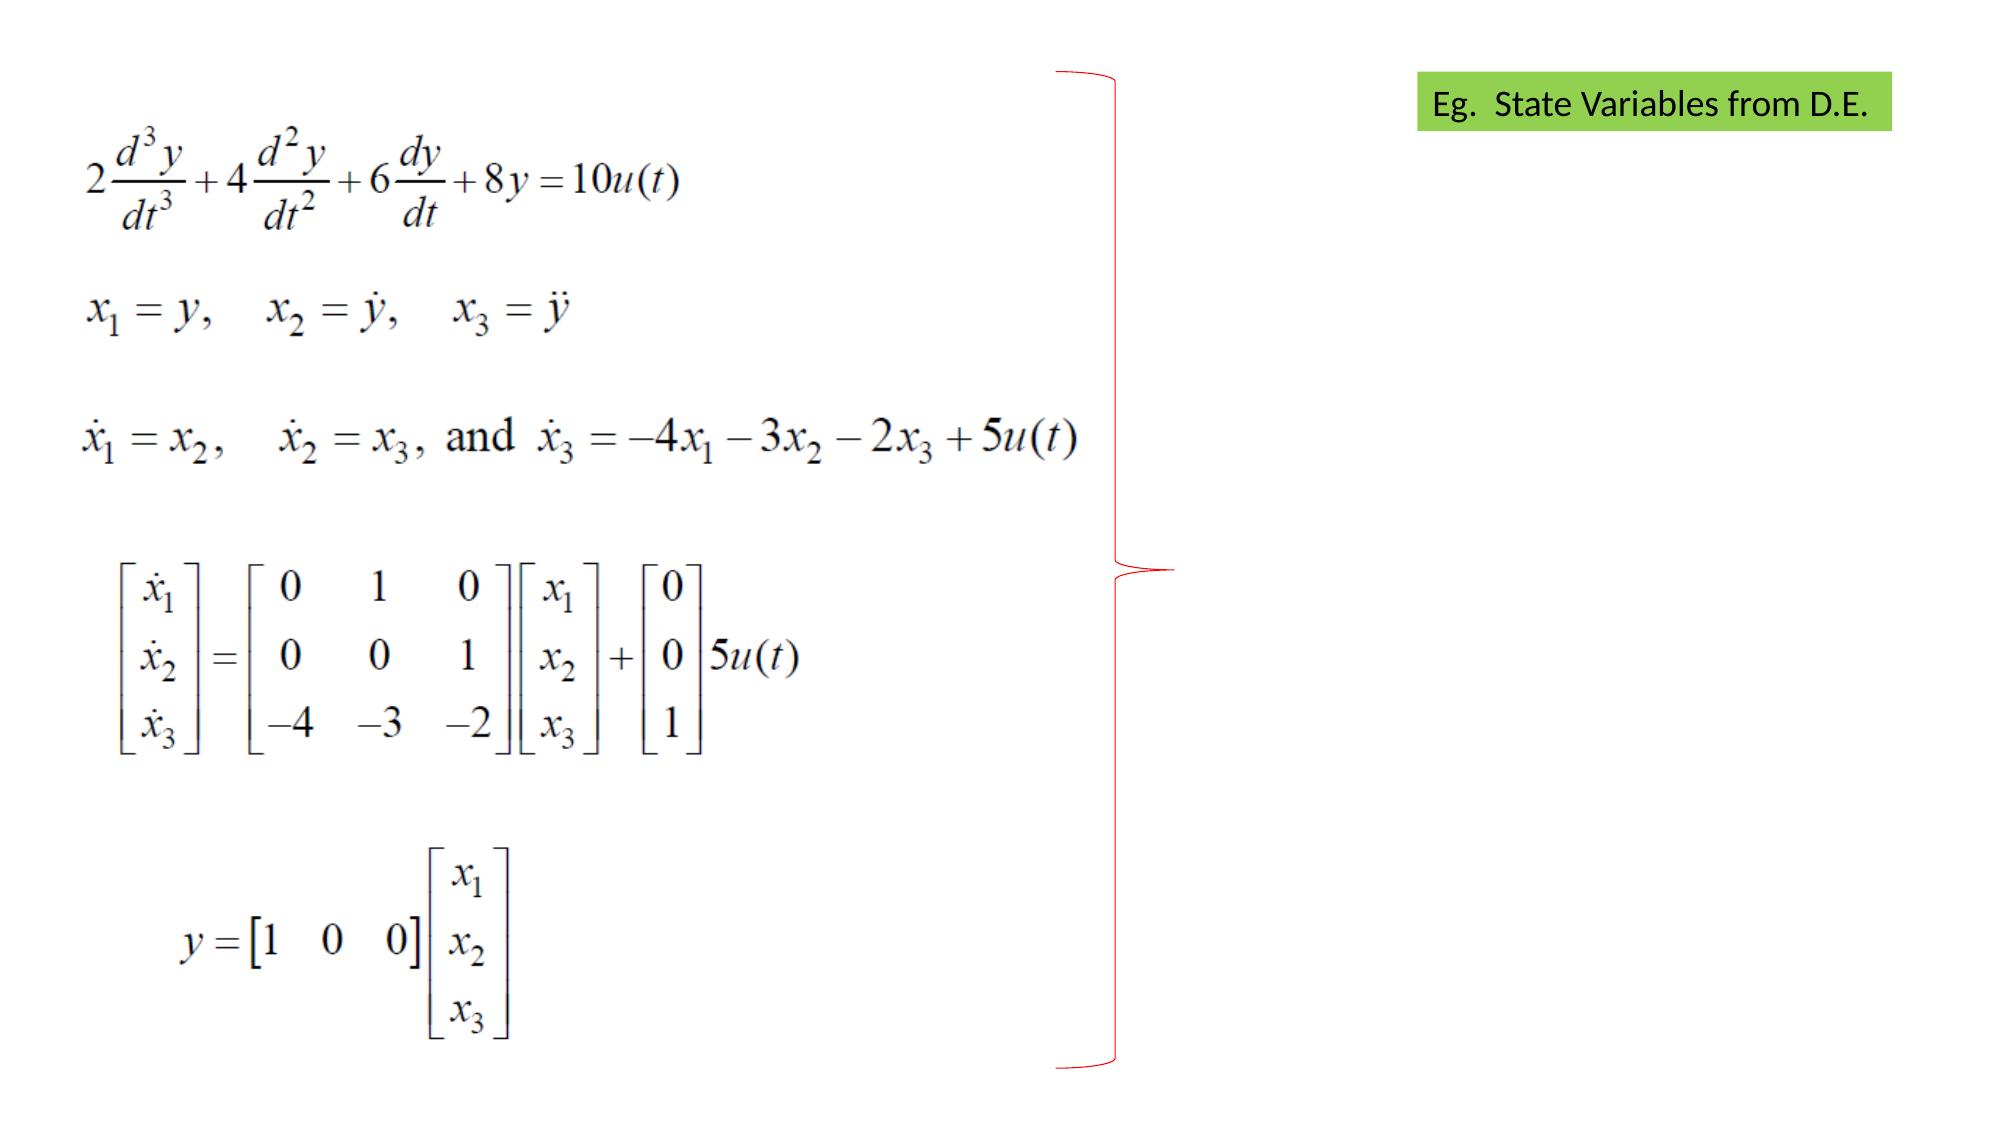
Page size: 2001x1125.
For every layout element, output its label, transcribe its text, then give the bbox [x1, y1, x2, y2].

text_box Eg. State Variables from D.E. [1417, 71, 1893, 132]
picture [90, 541, 812, 765]
text_box [1055, 71, 1175, 1069]
picture [62, 284, 585, 349]
picture [62, 122, 697, 237]
picture [62, 407, 1089, 483]
picture [162, 833, 526, 1054]
